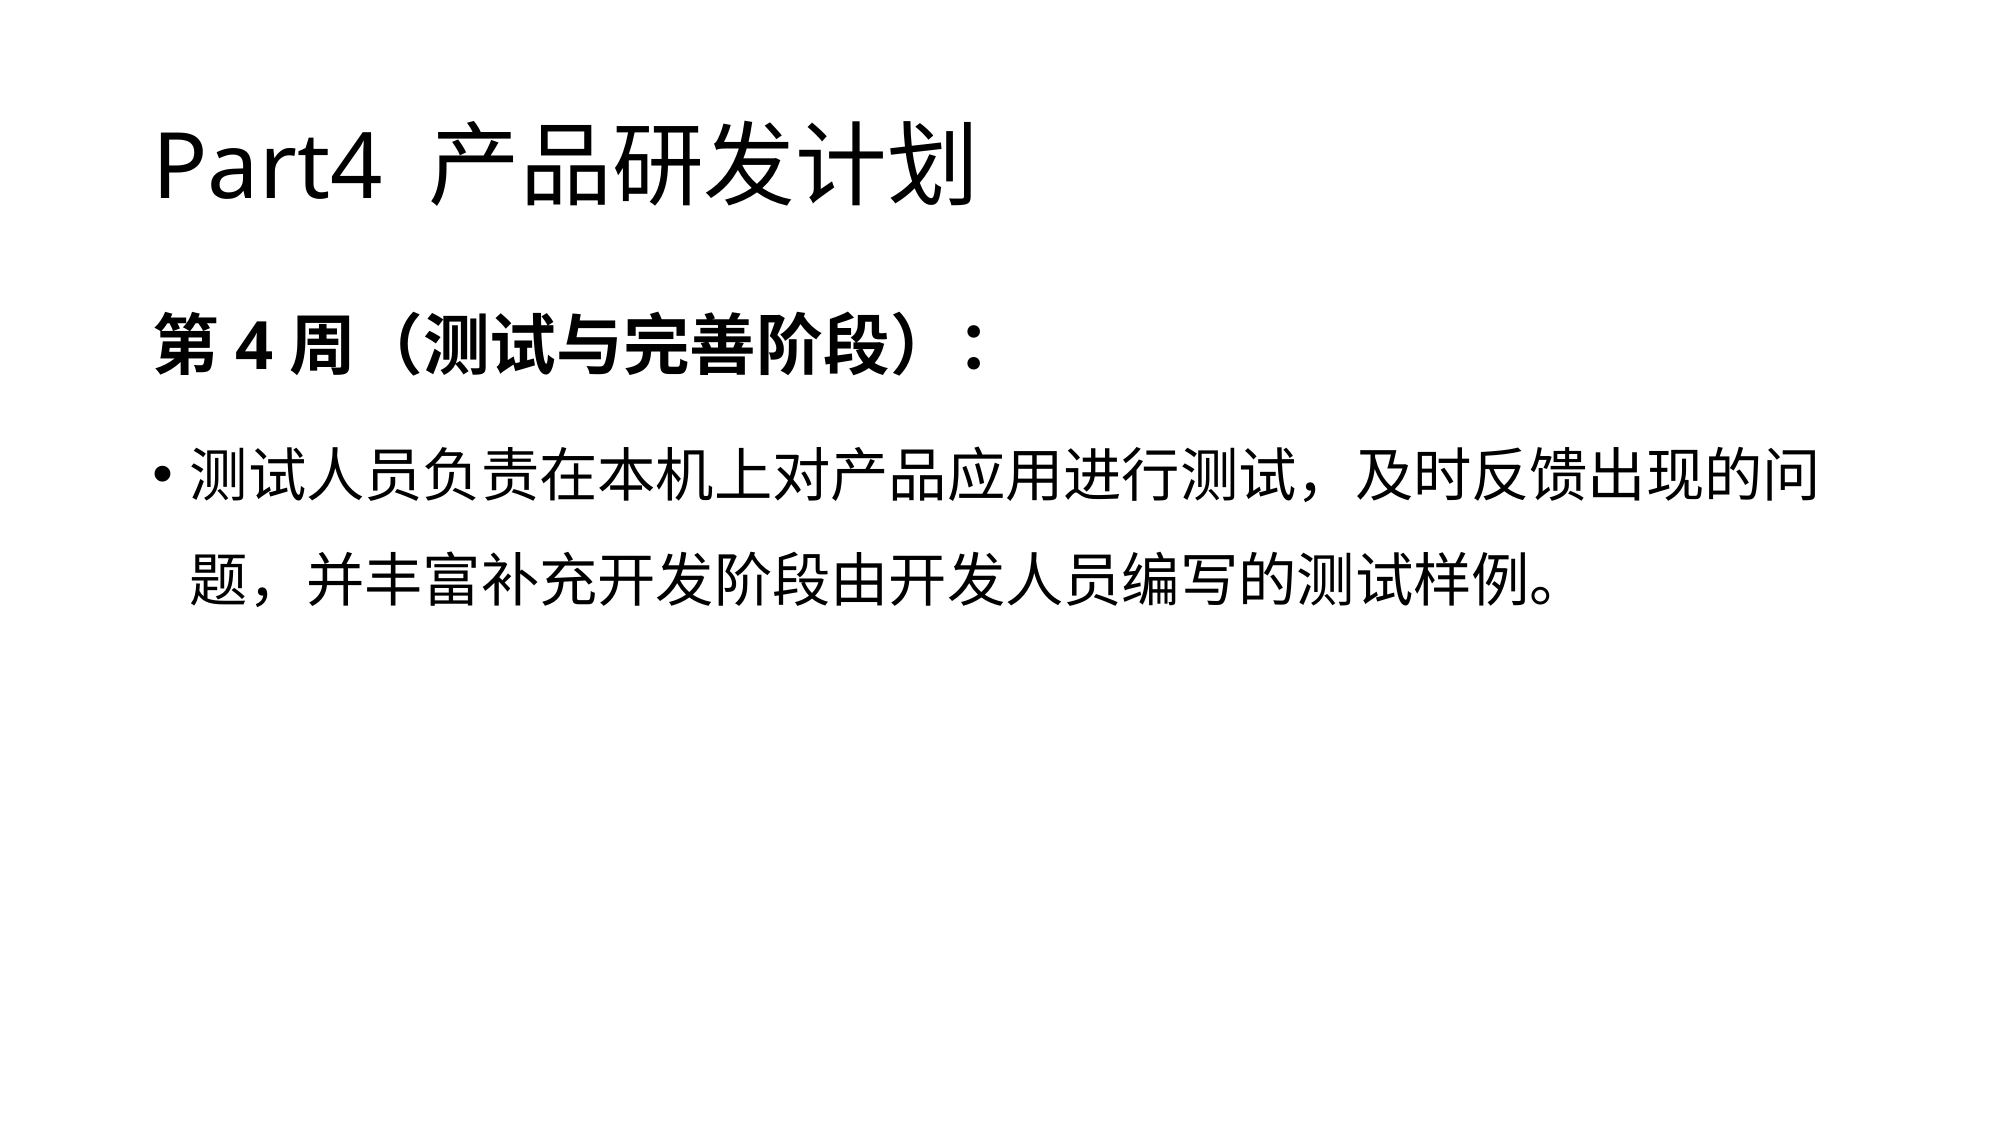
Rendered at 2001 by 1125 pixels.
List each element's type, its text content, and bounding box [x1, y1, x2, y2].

title Part4 产品研发计划 [137, 59, 1863, 255]
list 第4周（测试与完善阶段）： 测试人员负责在本机上对产品应用进行测试，及时反馈出现的问题，并丰富补充开发阶段由开发人员编写的测试样例。 [137, 255, 1863, 1057]
